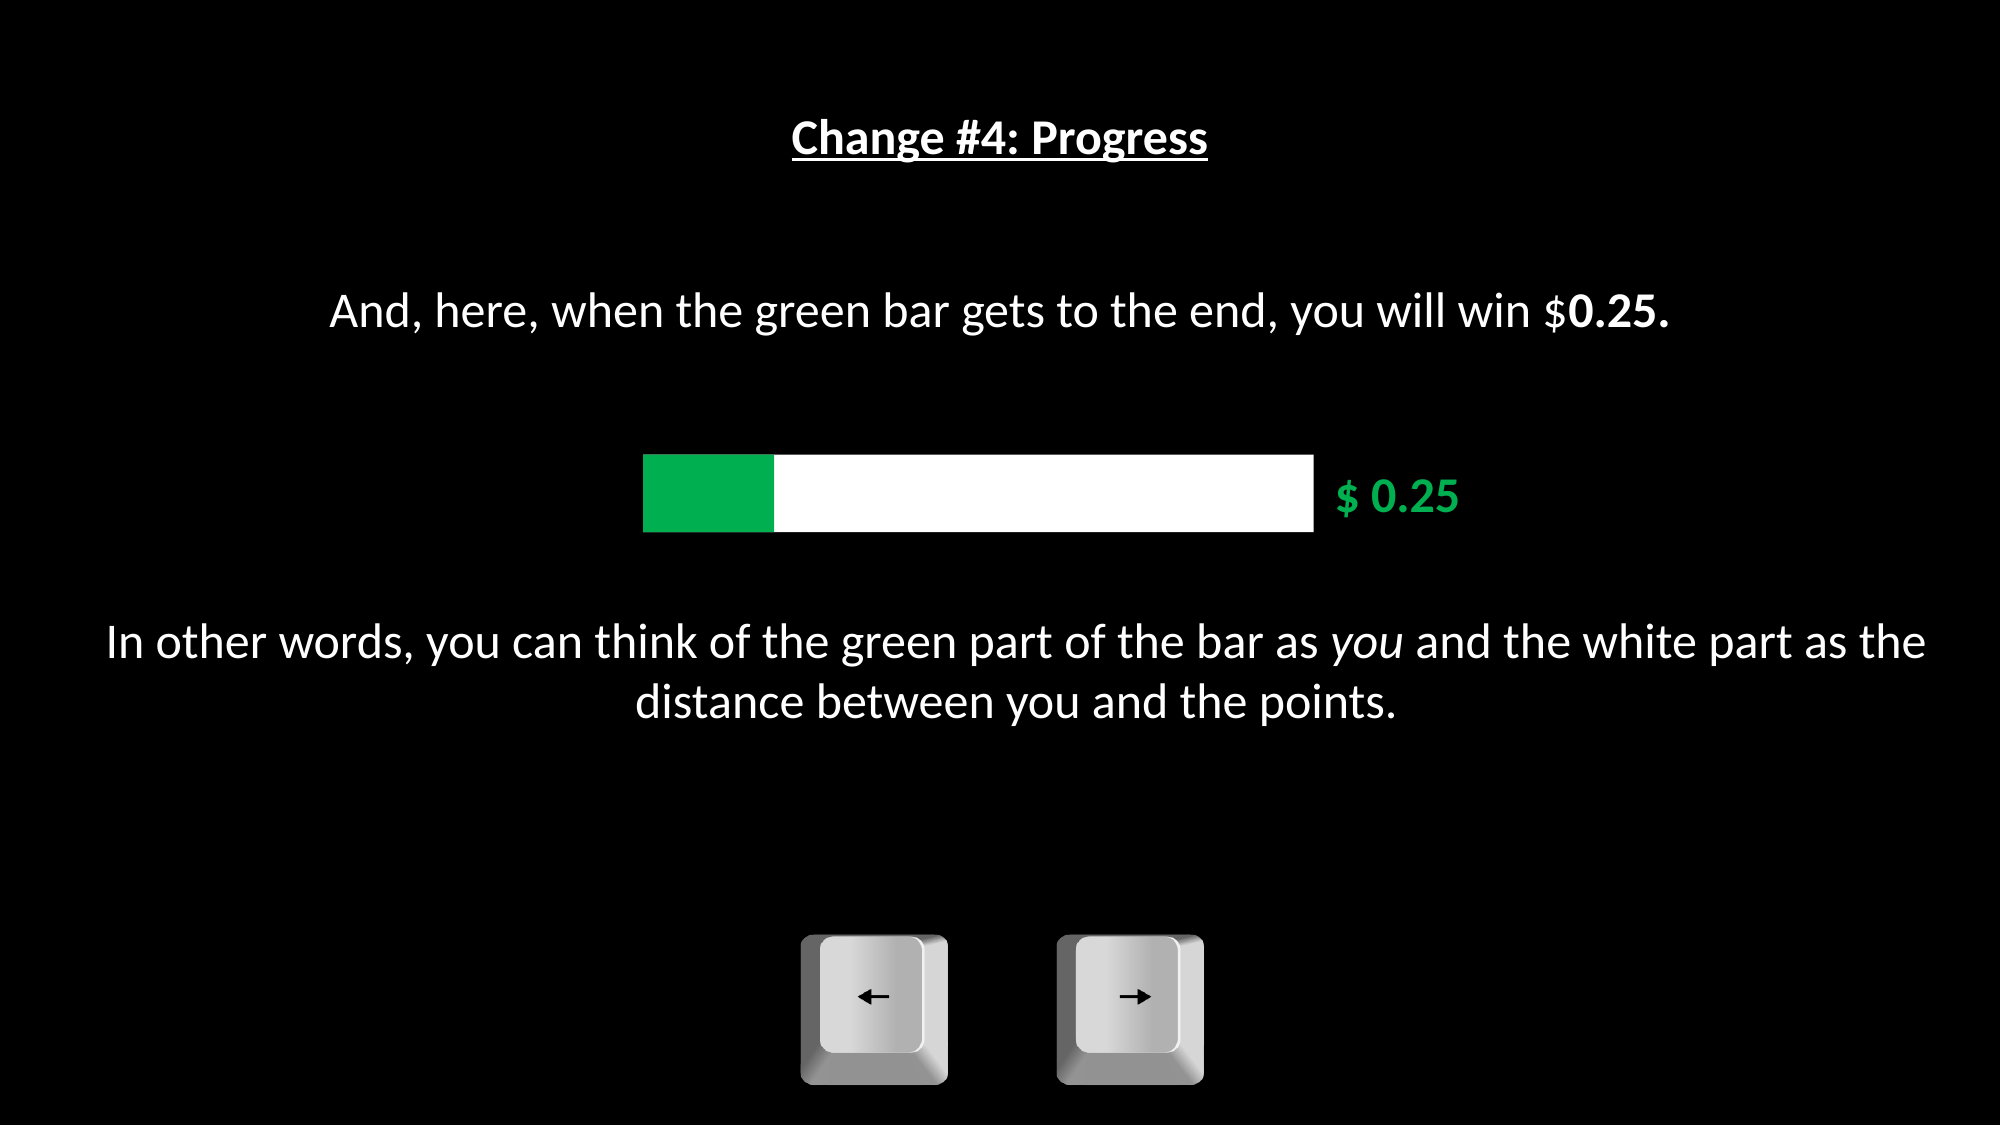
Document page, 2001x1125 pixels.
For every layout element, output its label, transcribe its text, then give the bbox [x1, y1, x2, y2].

picture [1054, 932, 1206, 1088]
text_box And, here, when the green bar gets to the end, you will win $0.25. [16, 270, 1984, 346]
text_box Change #4: Progress [16, 97, 1984, 172]
text_box In other words, you can think of the green part of the bar as you and the white part as the distance between you and the points. [32, 600, 2000, 736]
text_box $ 0.25 [1314, 454, 1536, 530]
picture [797, 932, 950, 1088]
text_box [643, 454, 1314, 533]
